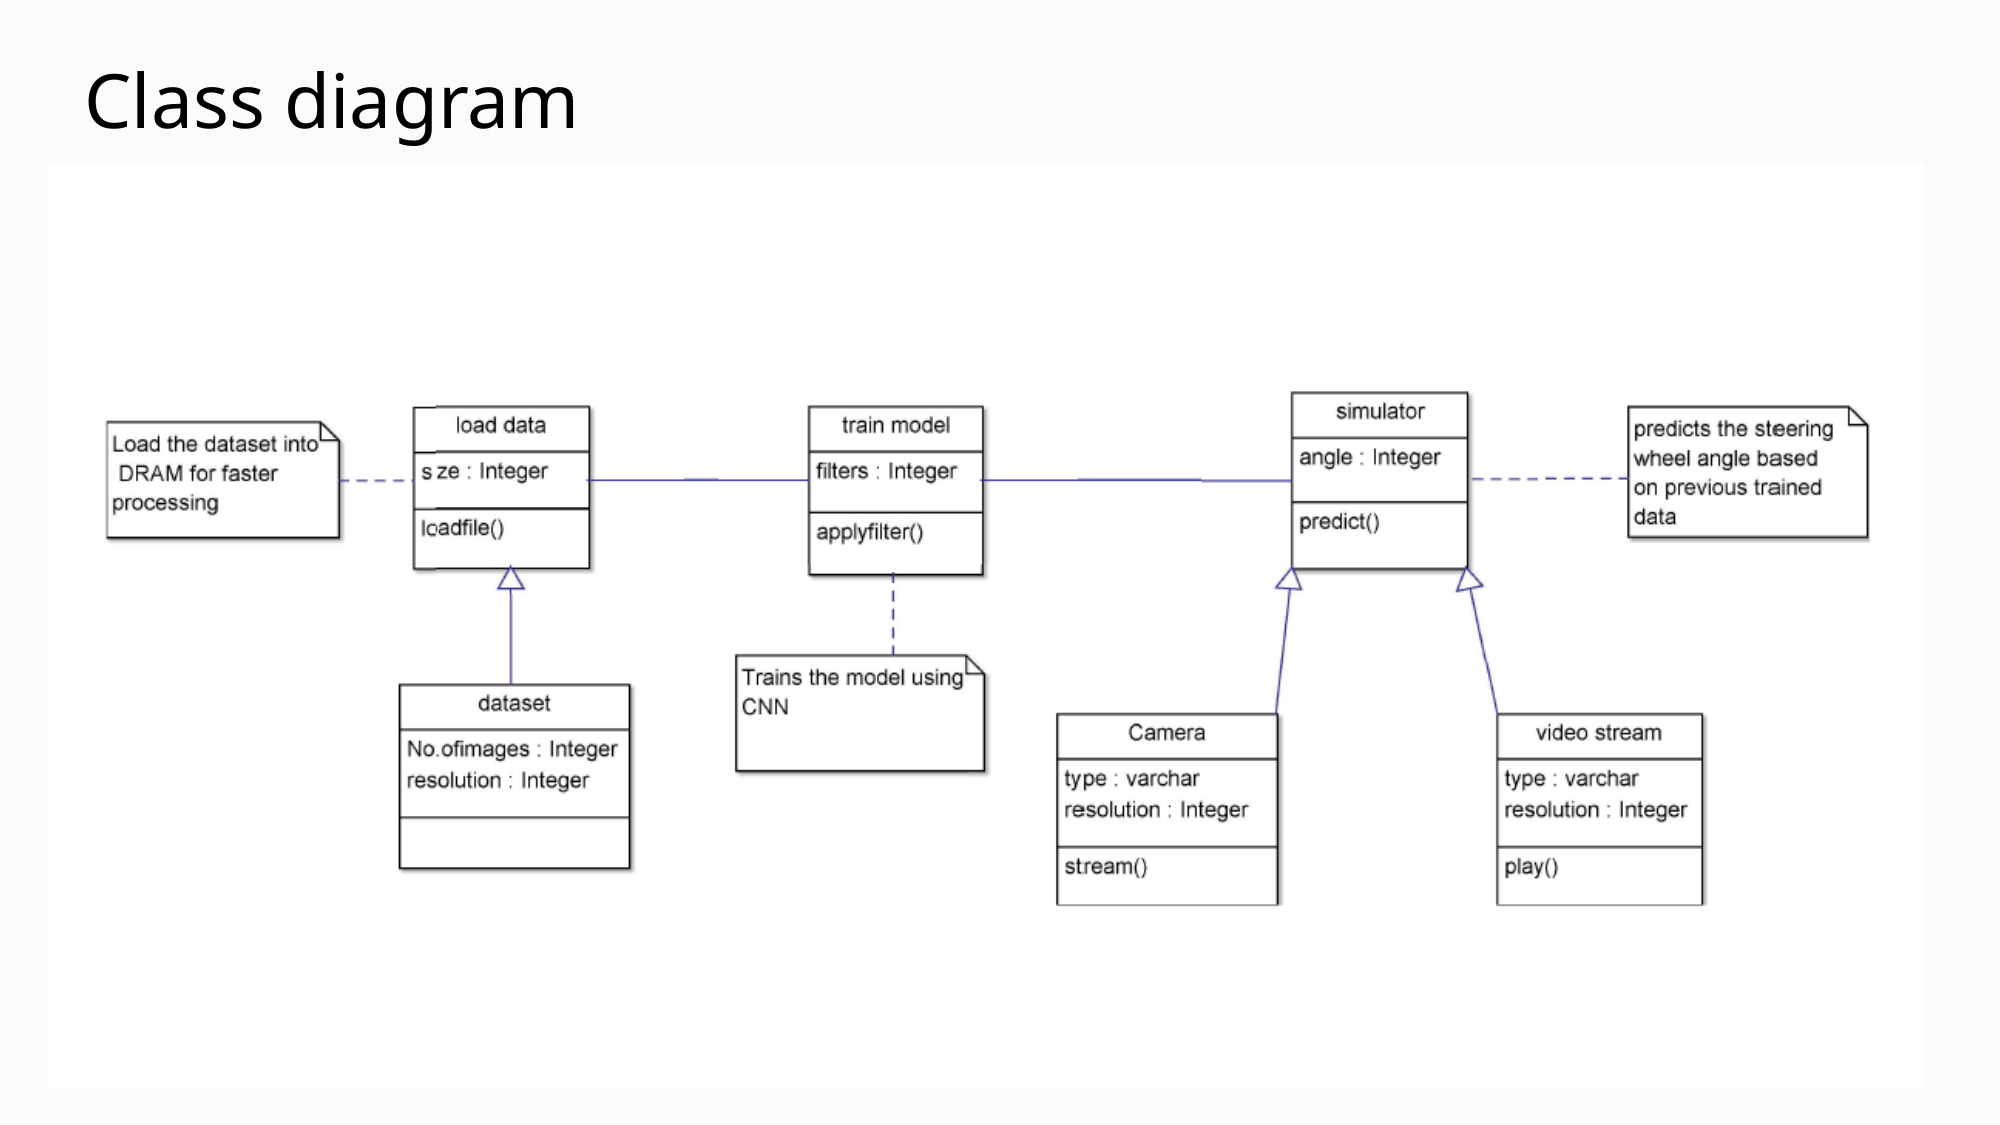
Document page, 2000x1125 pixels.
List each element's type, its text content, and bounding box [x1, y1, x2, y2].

title Class diagram [84, 67, 1236, 162]
picture [46, 163, 1925, 1088]
